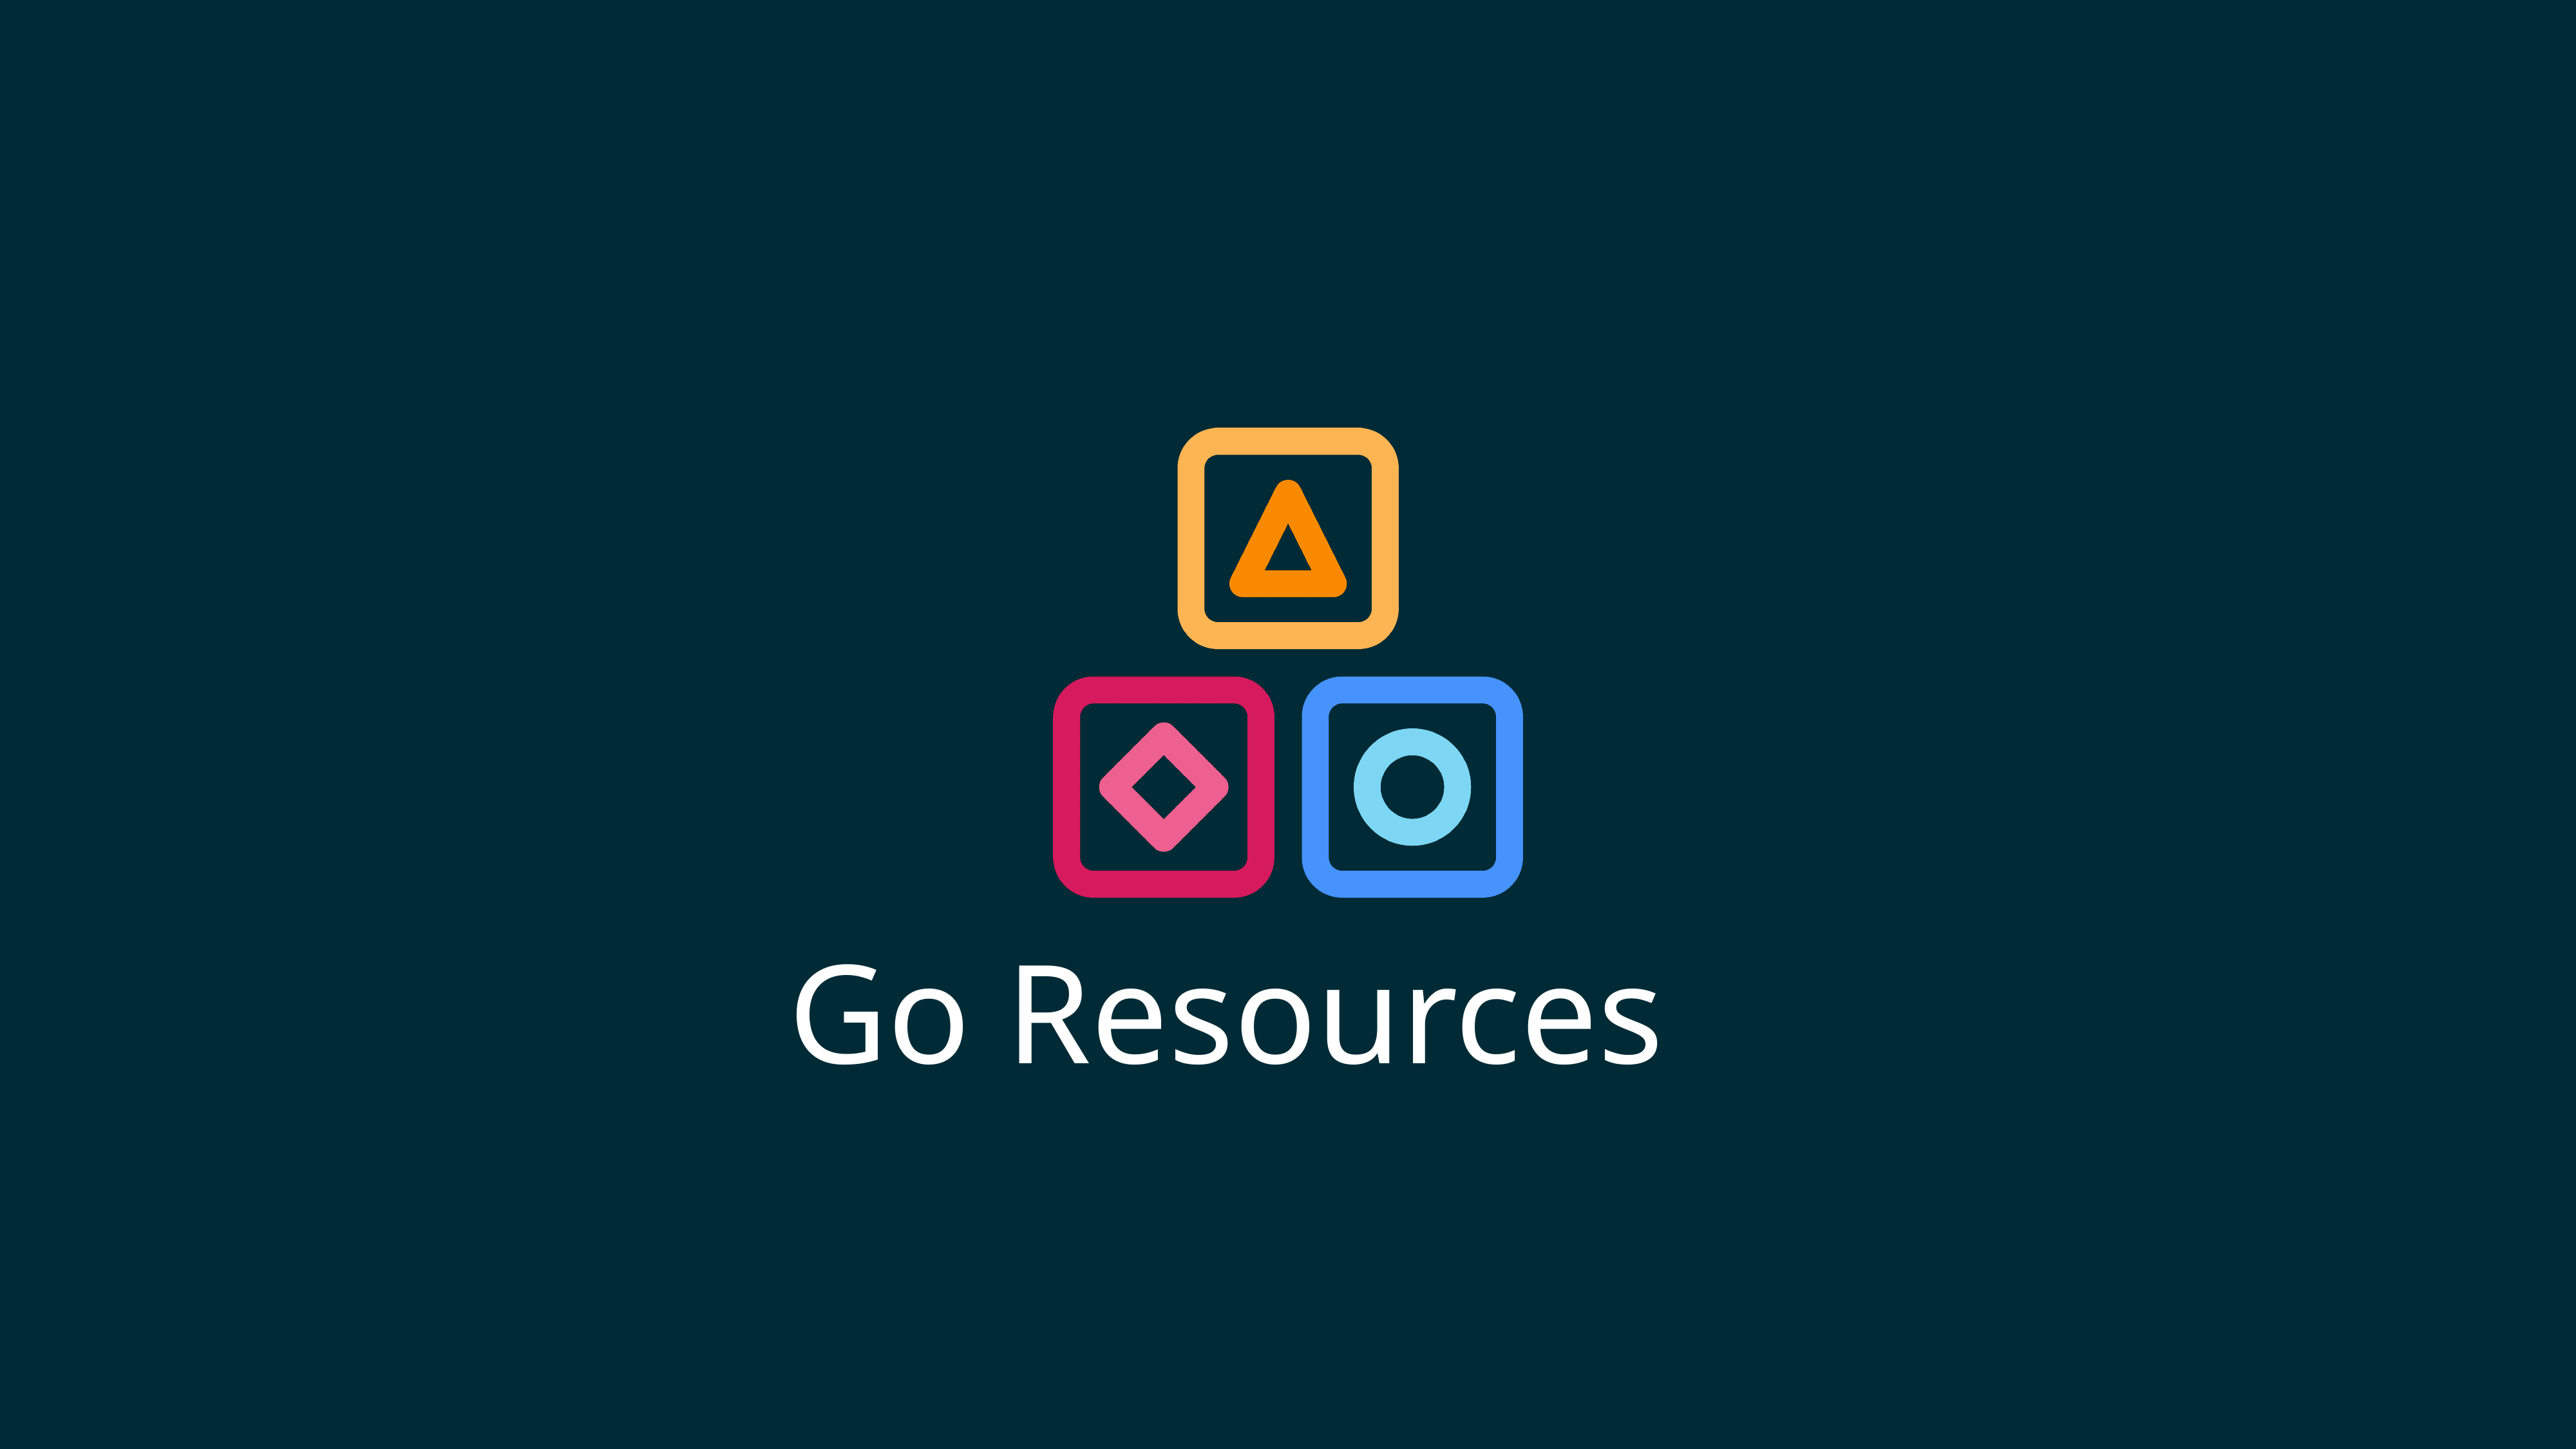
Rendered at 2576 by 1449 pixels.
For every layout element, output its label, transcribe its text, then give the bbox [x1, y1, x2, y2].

picture [1178, 428, 1398, 649]
title Go Resources [780, 918, 1795, 1153]
picture [1302, 677, 1522, 897]
picture [1054, 677, 1274, 897]
